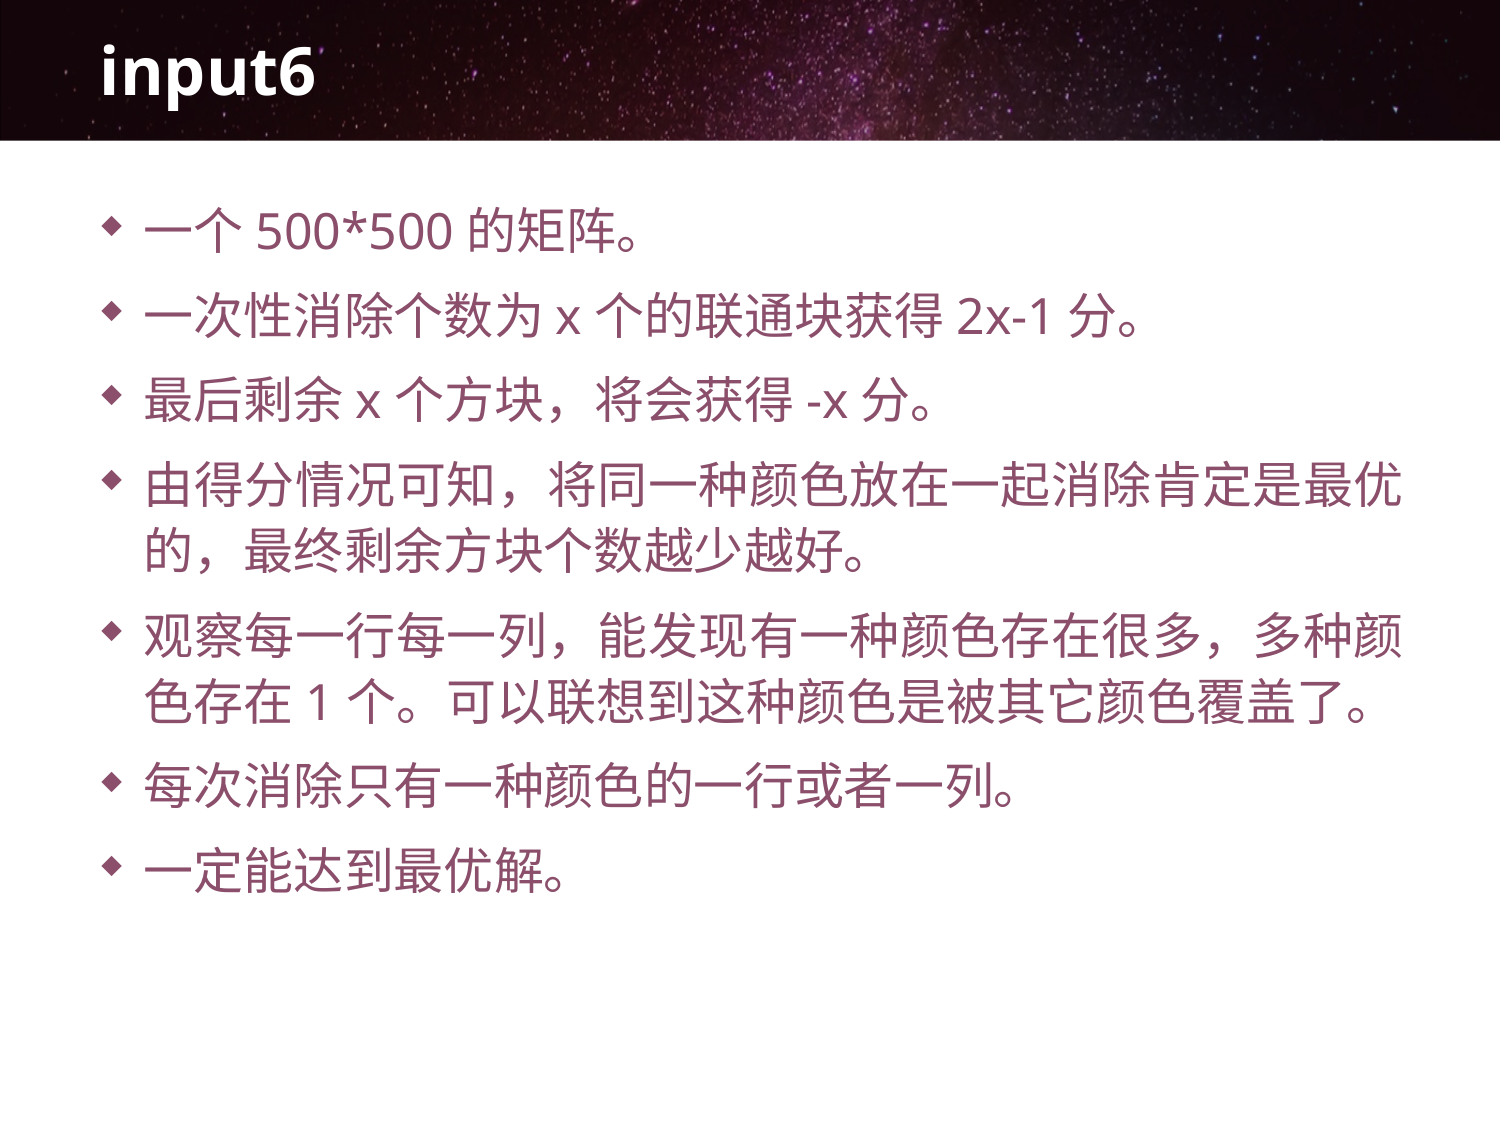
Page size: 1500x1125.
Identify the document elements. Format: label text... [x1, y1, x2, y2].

list 一个500*500的矩阵。 一次性消除个数为x个的联通块获得2x-1分。 最后剩余x个方块，将会获得-x分。 由得分情况可知，将同一种颜色放在一起消除肯定是最优的，最终剩余方块个数越少越好。 观察每一行每一列，能发现有一种颜色存在很多，多种颜色存在1个。可以联想到这种颜色是被其它颜色覆盖了。 每次消除只有一种颜色的一行或者一列。 一定能达到最优解。 [84, 185, 1420, 1042]
title input6 [84, 8, 1421, 139]
